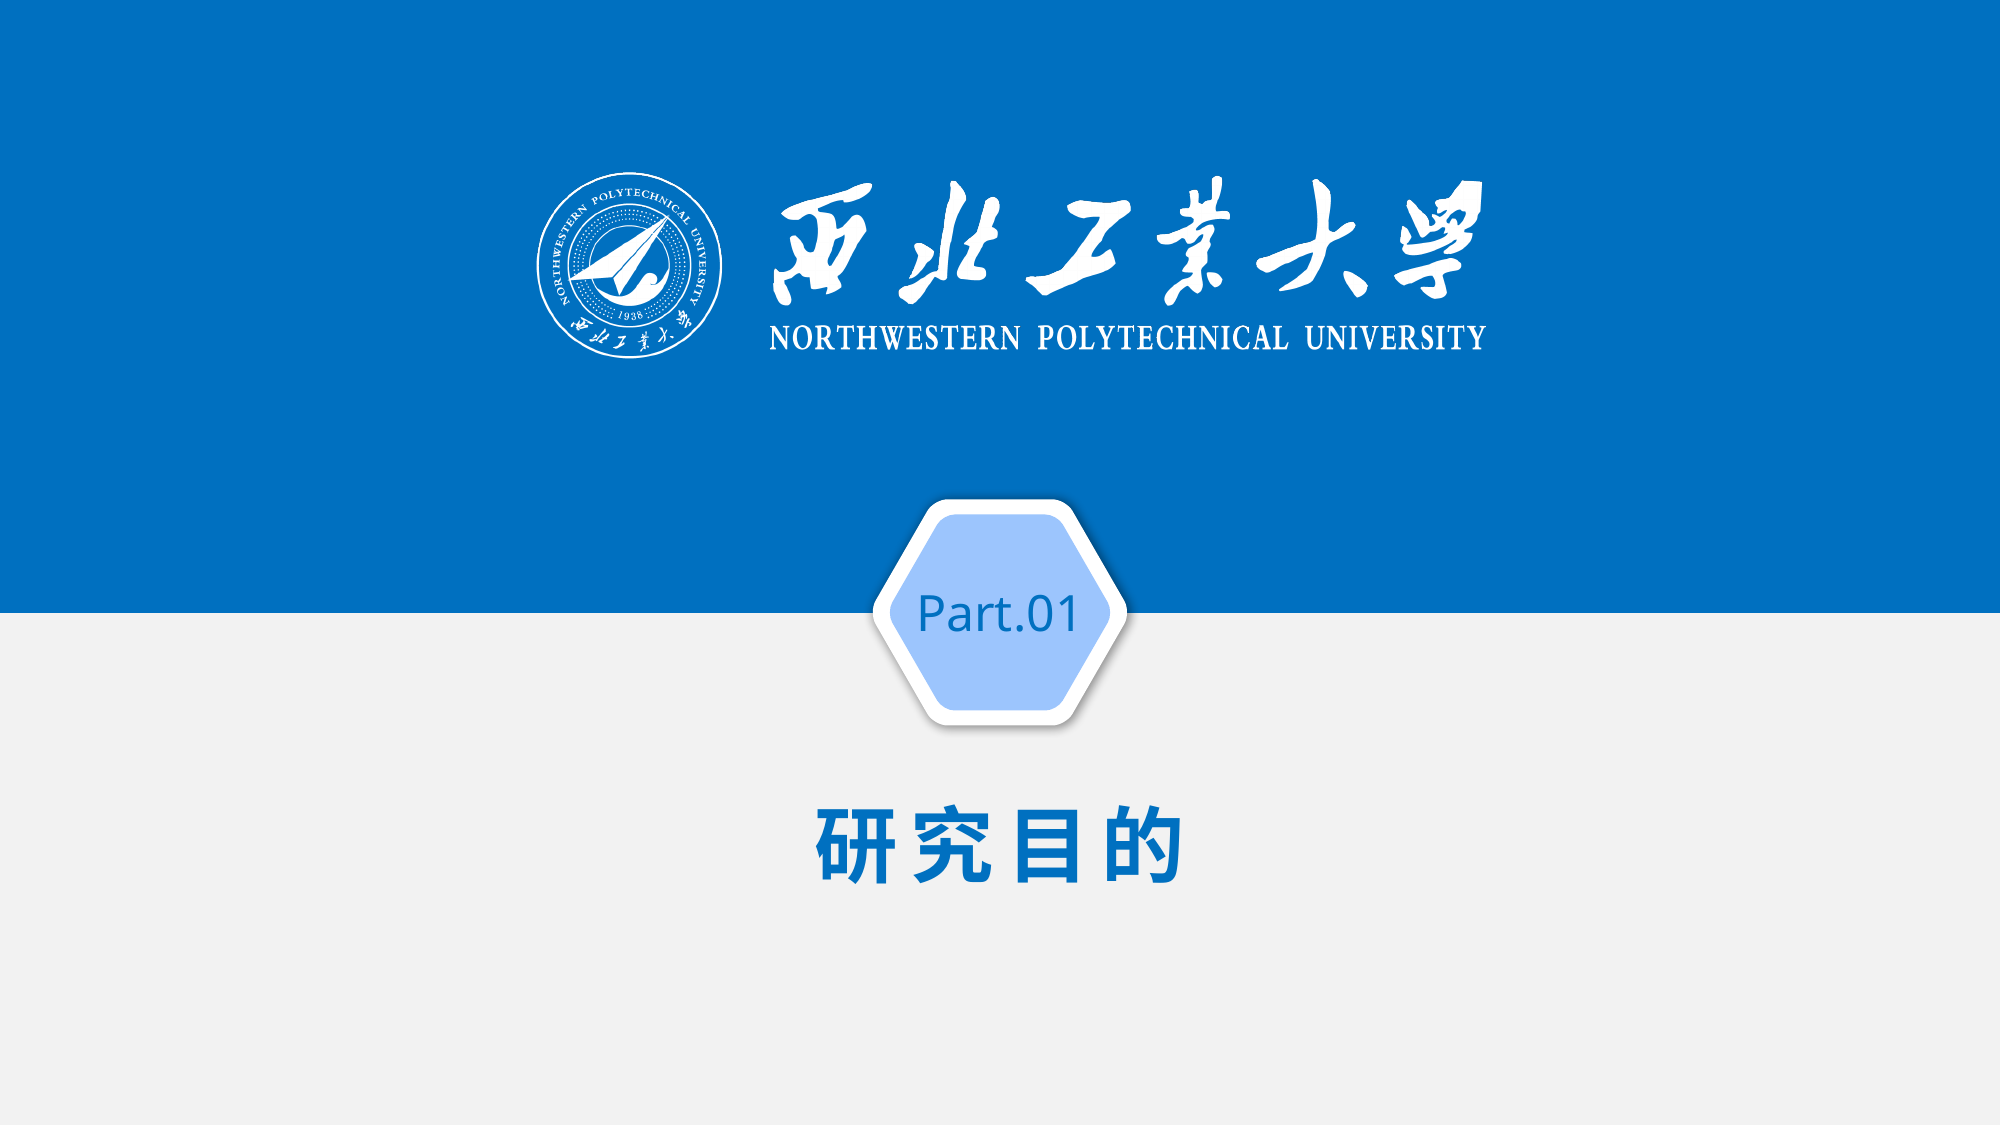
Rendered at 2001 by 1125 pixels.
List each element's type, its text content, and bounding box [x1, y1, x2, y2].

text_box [872, 499, 1127, 726]
text_box [0, 0, 2000, 614]
picture [526, 157, 1491, 371]
text_box 研究目的 [545, 785, 1455, 901]
